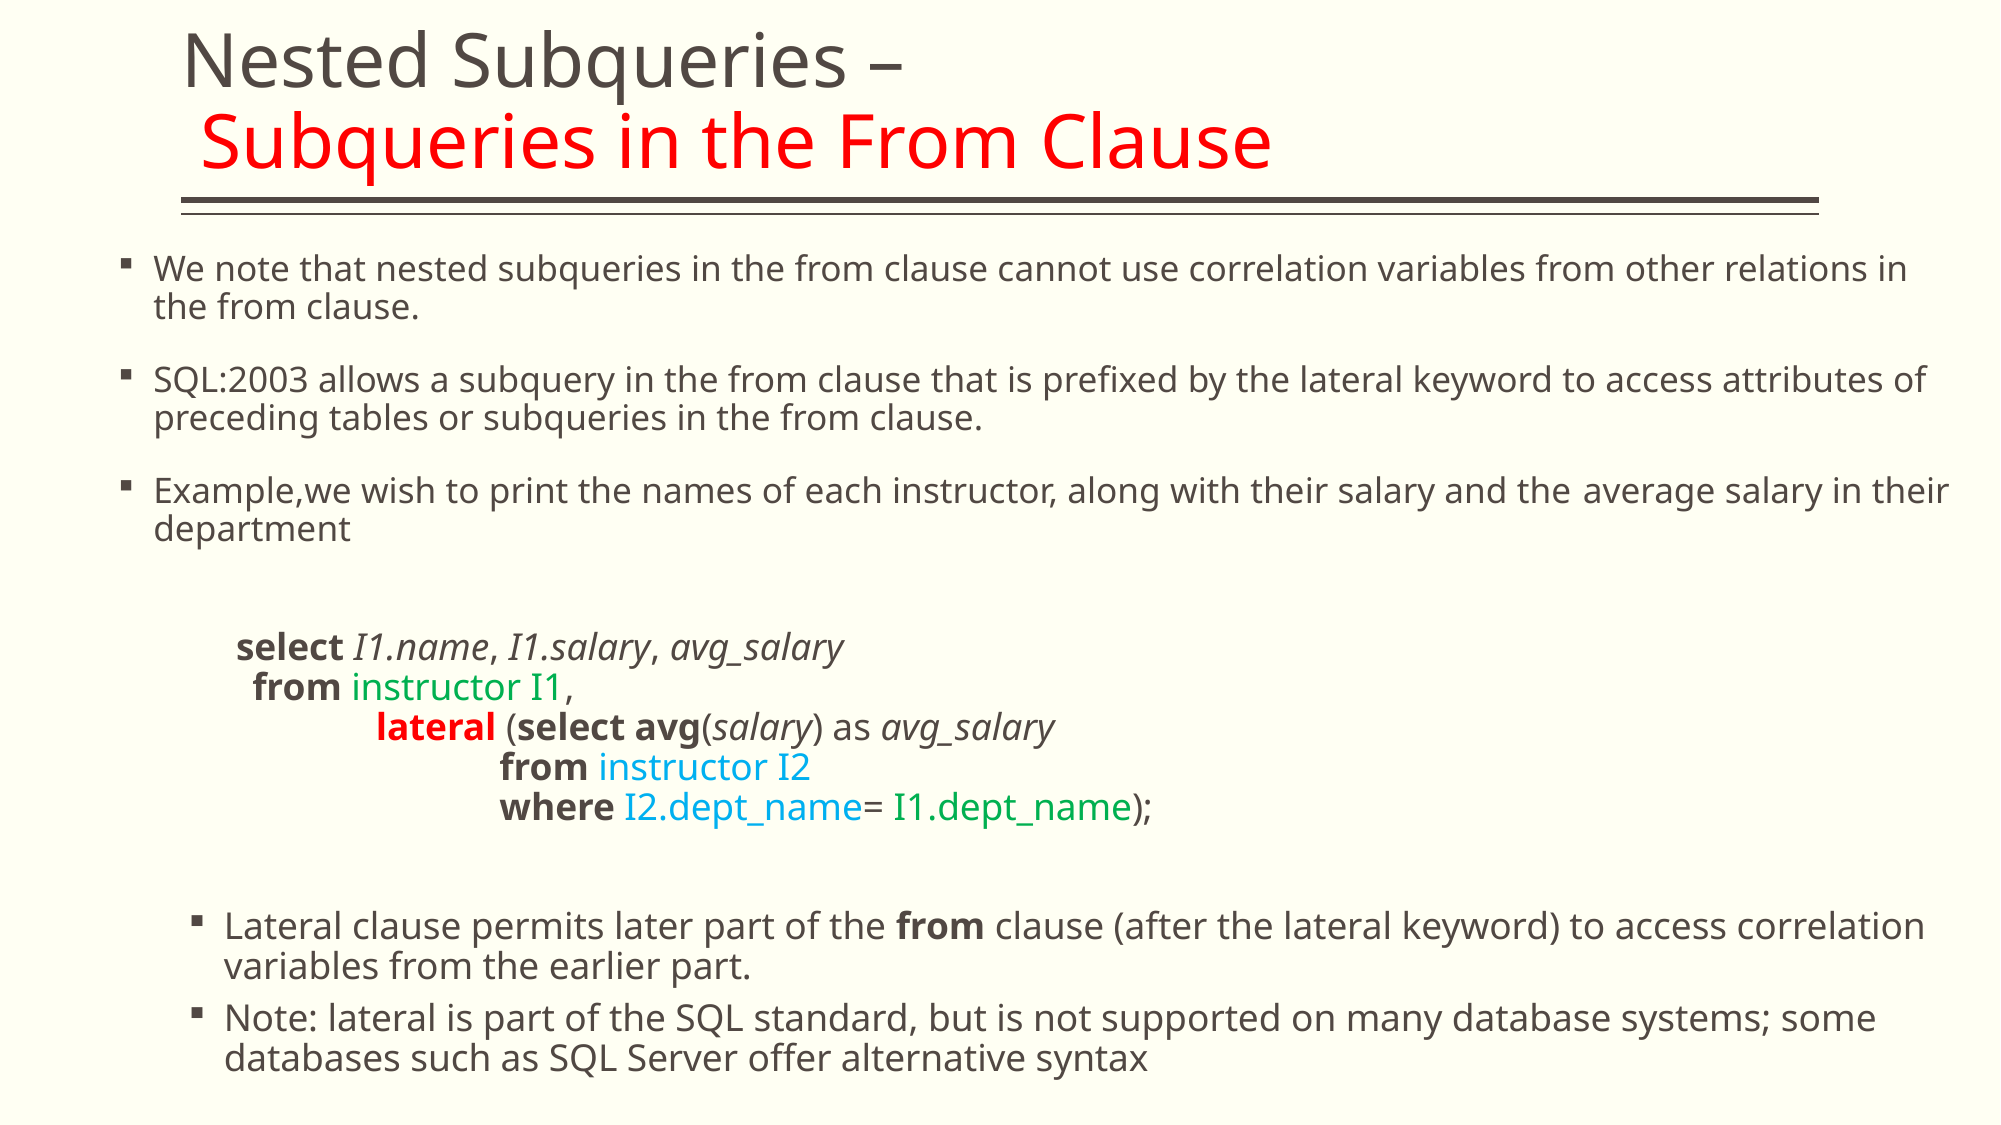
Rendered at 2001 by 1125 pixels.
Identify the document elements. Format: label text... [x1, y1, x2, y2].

title Nested Subqueries – Subqueries in the From Clause [181, 12, 1819, 193]
list We note that nested subqueries in the from clause cannot use correlation variables from other relations in the from clause. SQL:2003 allows a subquery in the from clause that is prefixed by the lateral keyword to access attributes of preceding tables or subqueries in the from clause. Example,we wish to print the names of each instructor, along with their salary and the average salary in their department select I1.name, I1.salary, avg_salary from instructor I1, lateral (select avg(salary) as avg_salary from instructor I2 where I2.dept_name= I1.dept_name); Lateral clause permits later part of the from clause (after the lateral keyword) to access correlation variables from the earlier part. Note: lateral is part of the SQL standard, but is not supported on many database systems; some databases such as SQL Server offer alternative syntax [118, 243, 1956, 1095]
